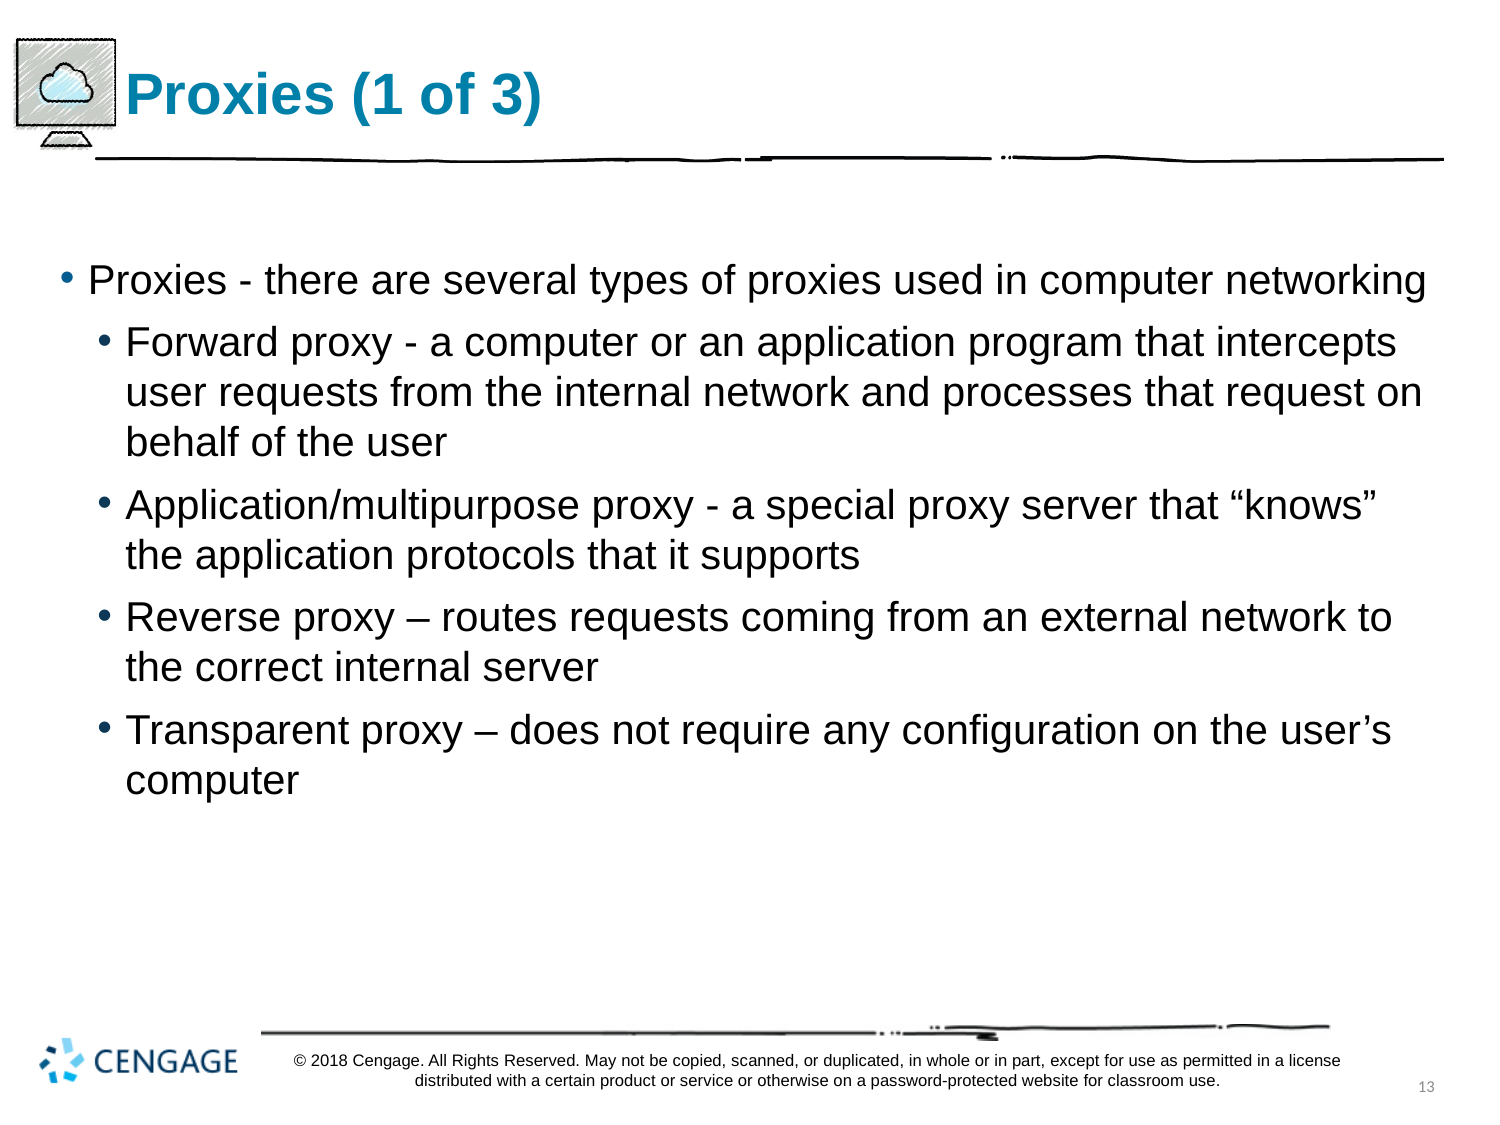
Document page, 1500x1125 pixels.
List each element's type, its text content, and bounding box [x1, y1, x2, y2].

picture [19, 1024, 250, 1096]
picture [261, 1024, 1331, 1041]
list Proxies - there are several types of proxies used in computer networking Forward proxy - a computer or an application program that intercepts user requests from the internal network and processes that request on behalf of the user Application/multipurpose proxy - a special proxy server that “knows” the application protocols that it supports Reverse proxy – routes requests coming from an external network to the correct internal server Transparent proxy – does not require any configuration on the user’s computer [59, 252, 1441, 808]
picture [95, 155, 1444, 163]
title Proxies (1 of 3) [125, 55, 1442, 127]
footer © 2018 Cengage. All Rights Reserved. May not be copied, scanned, or duplicated, in whole or in part, except for use as permitted in a license distributed with a certain product or service or otherwise on a password-protected website for classroom use. [262, 1050, 1375, 1091]
picture [13, 36, 117, 151]
